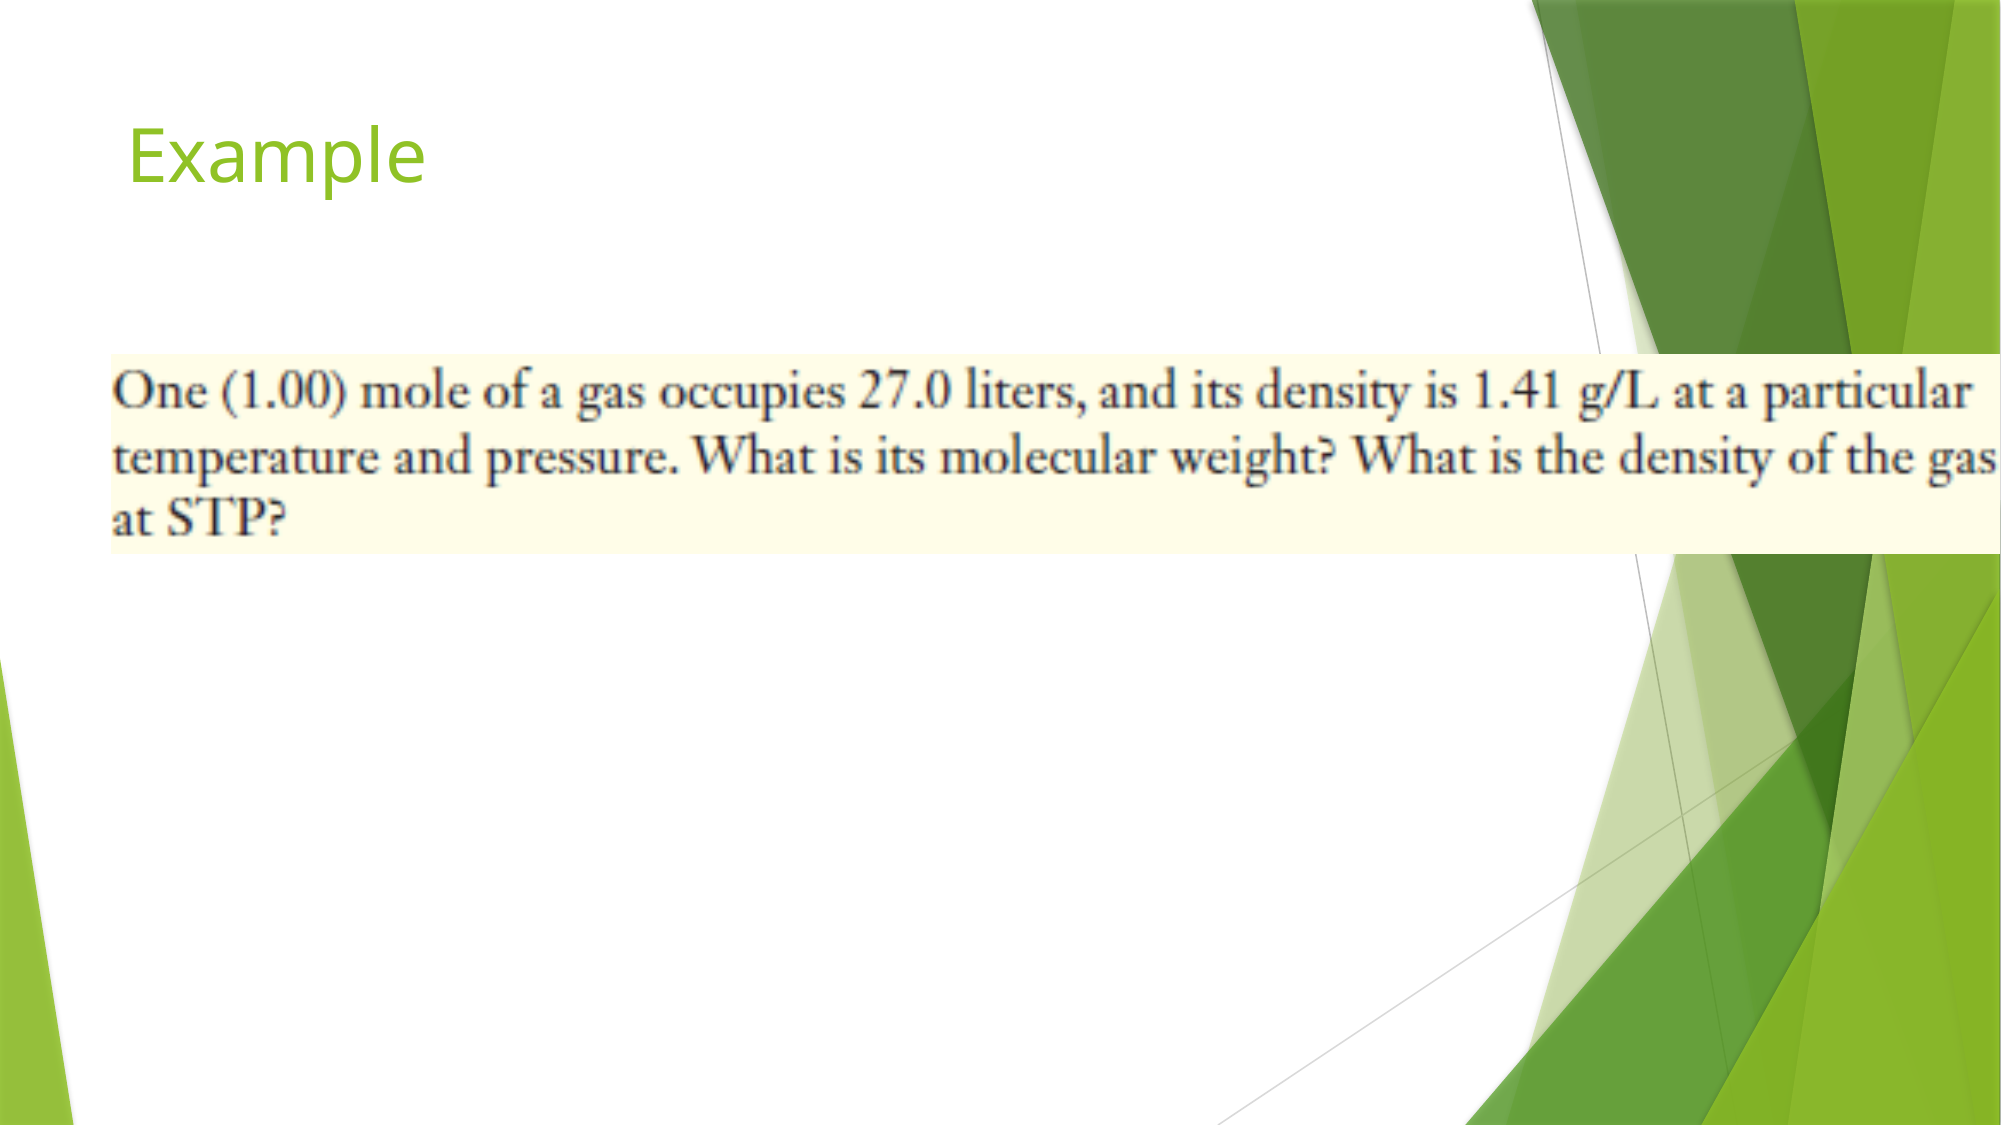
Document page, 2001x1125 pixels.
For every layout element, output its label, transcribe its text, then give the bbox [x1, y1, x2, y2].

title Example [111, 99, 1522, 317]
picture [110, 353, 2000, 554]
